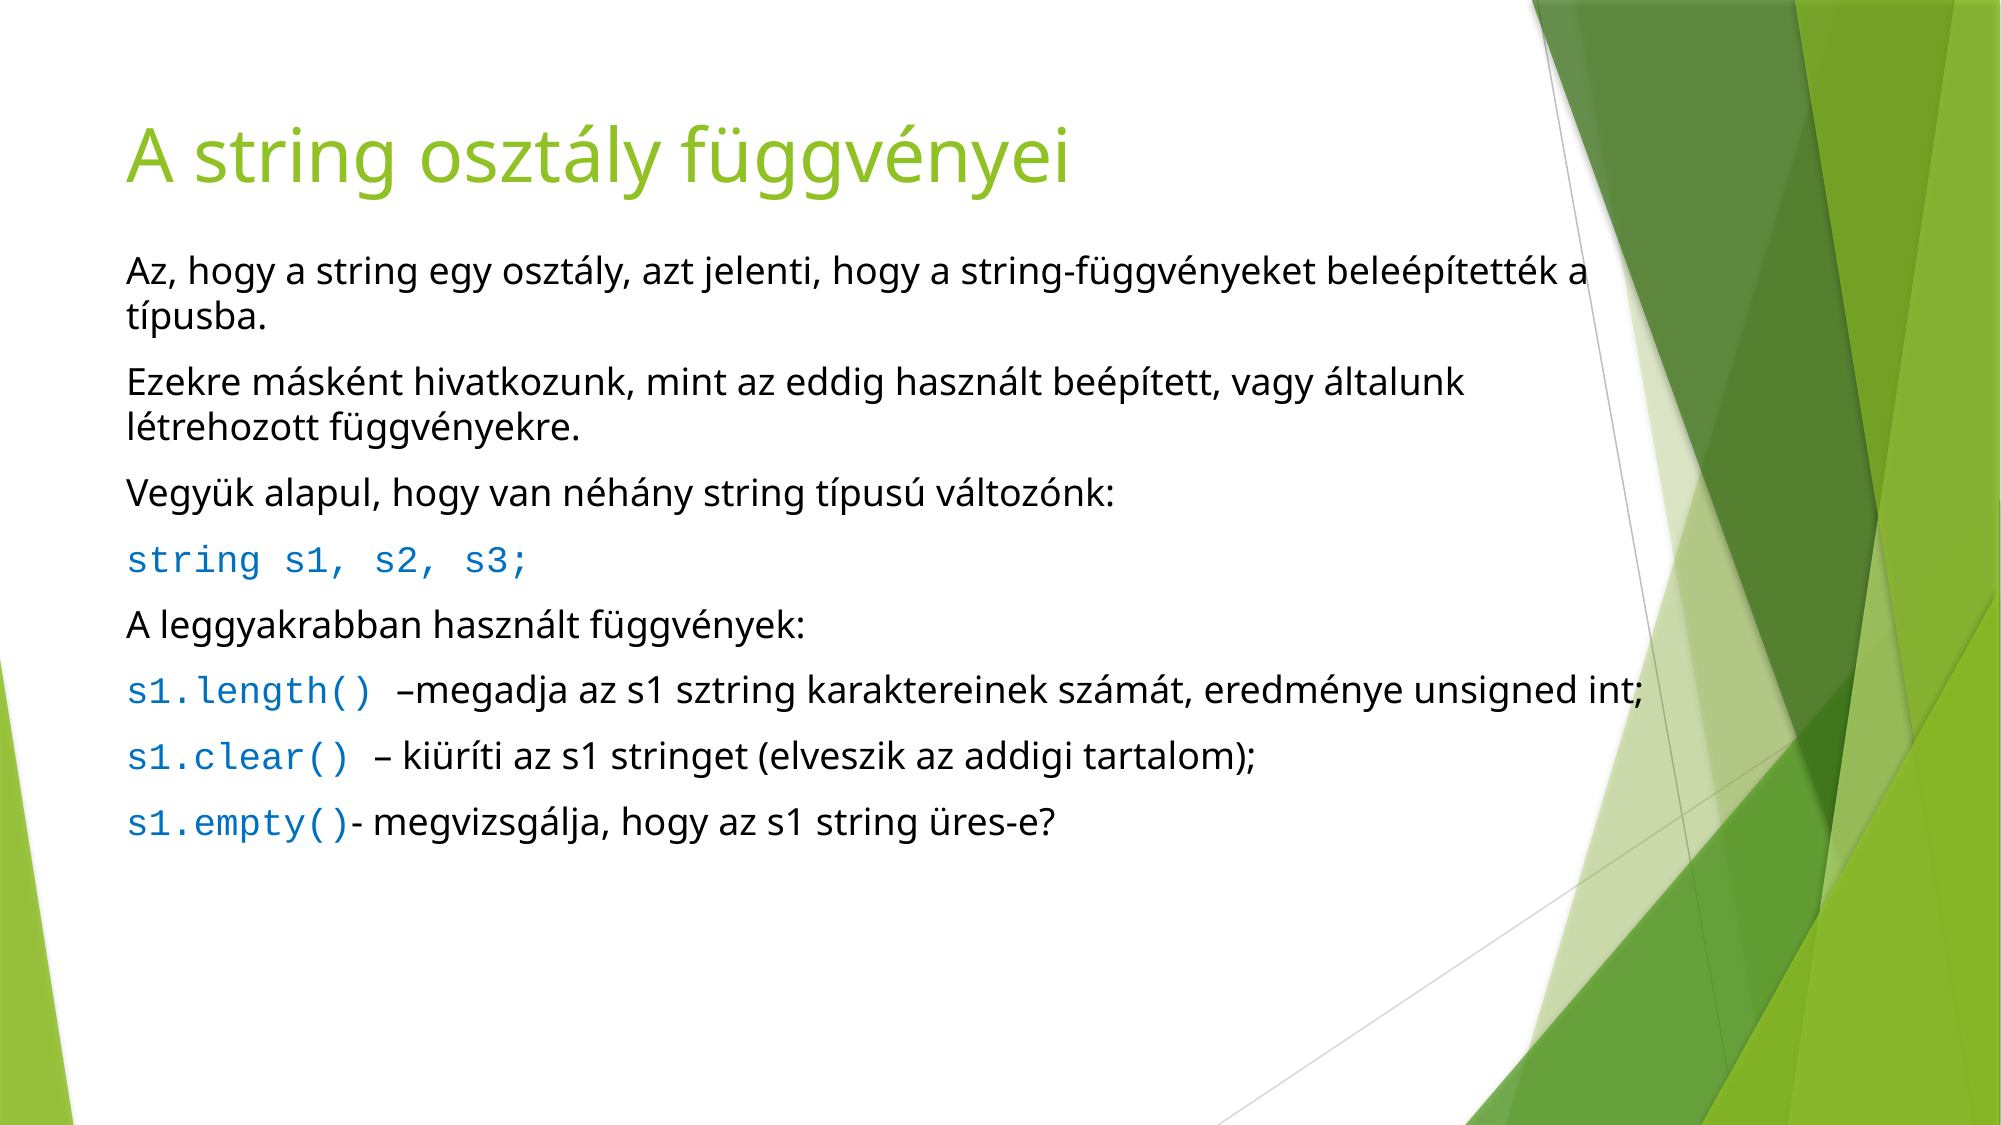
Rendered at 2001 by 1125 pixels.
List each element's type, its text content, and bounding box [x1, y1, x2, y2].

title A string osztály függvényei [111, 99, 1522, 239]
list Az, hogy a string egy osztály, azt jelenti, hogy a string-függvényeket beleépítették a típusba. Ezekre másként hivatkozunk, mint az eddig használt beépített, vagy általunk létrehozott függvényekre. Vegyük alapul, hogy van néhány string típusú változónk: string s1, s2, s3; A leggyakrabban használt függvények: s1.length() –megadja az s1 sztring karaktereinek számát, eredménye unsigned int; s1.clear() – kiüríti az s1 stringet (elveszik az addigi tartalom); s1.empty()- megvizsgálja, hogy az s1 string üres-e? [111, 239, 1670, 1015]
